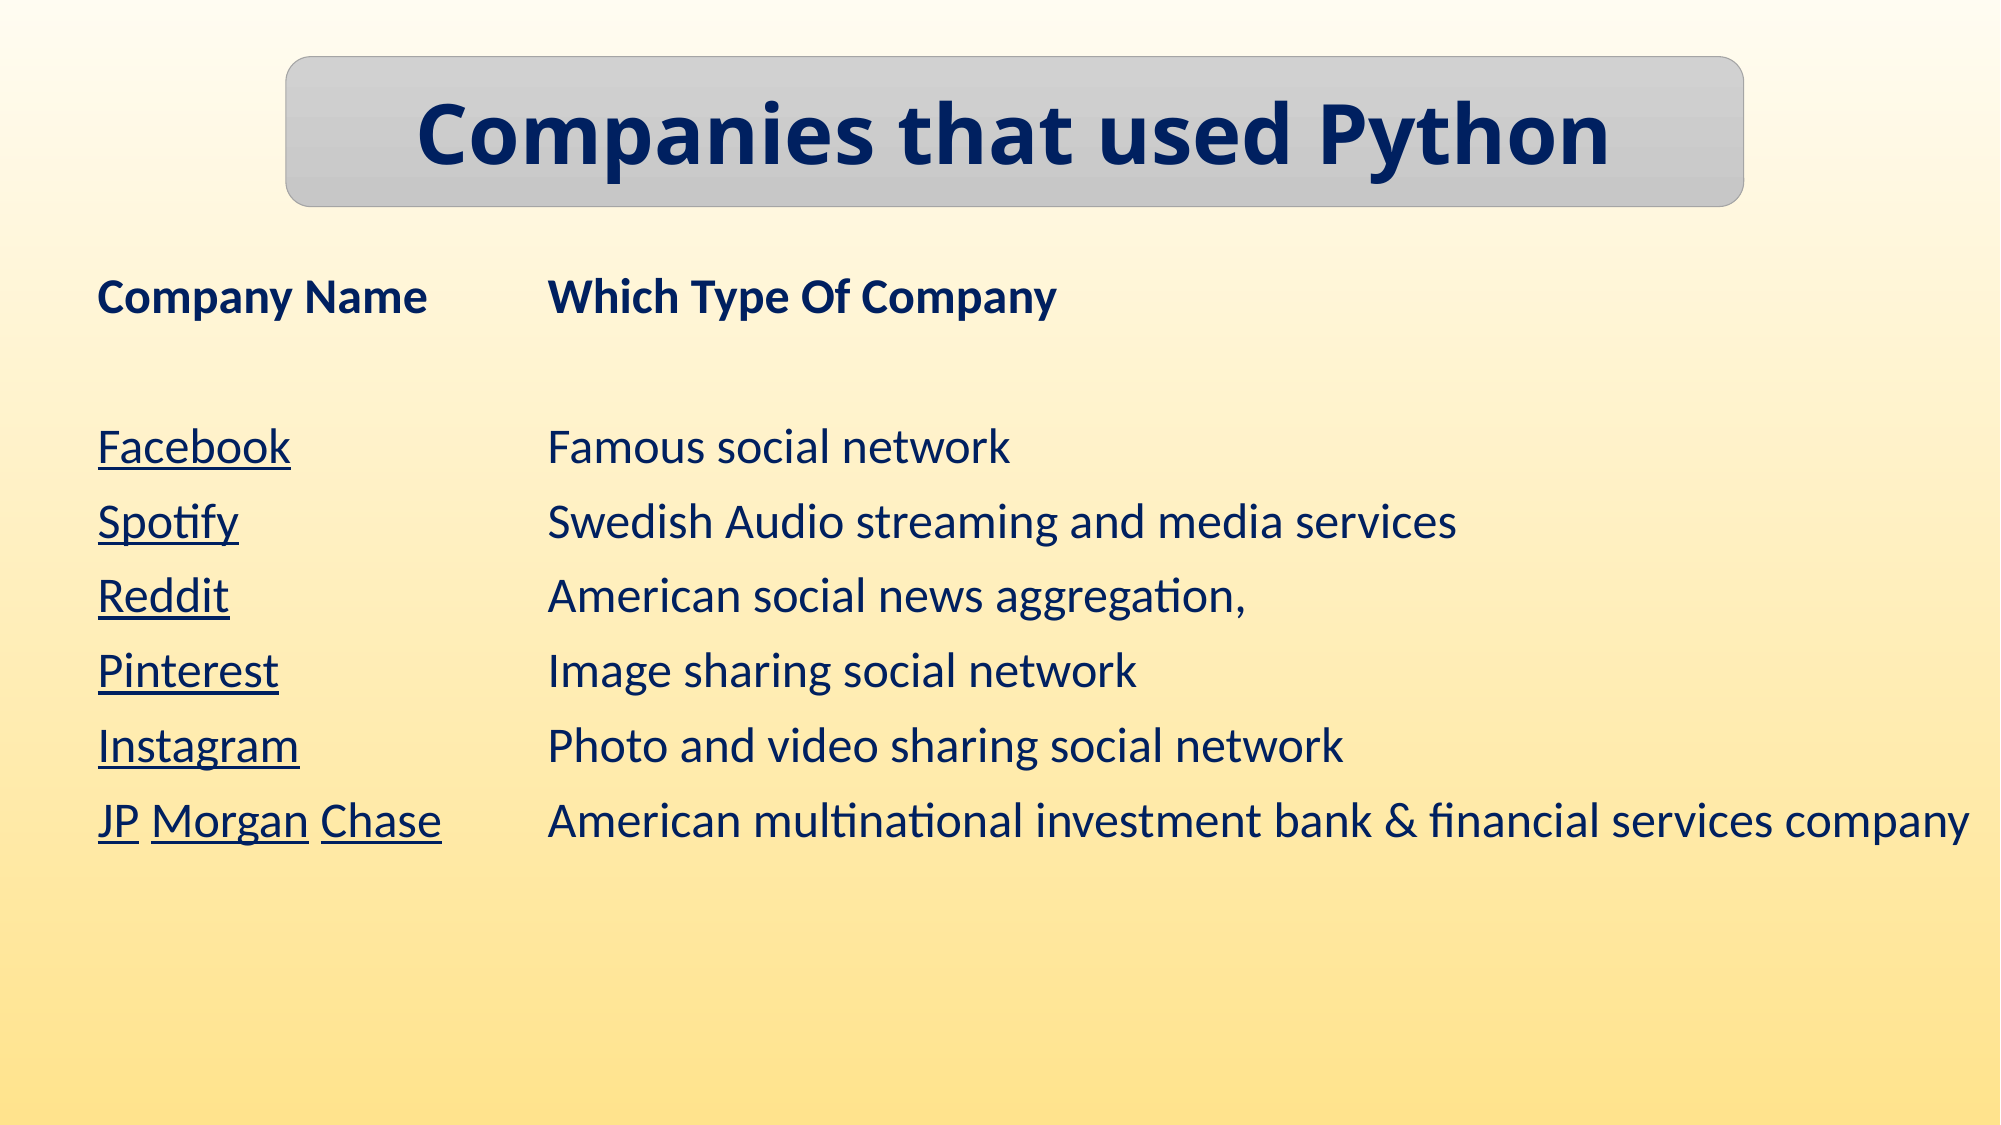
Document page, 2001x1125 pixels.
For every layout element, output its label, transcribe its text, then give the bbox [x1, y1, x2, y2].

text_box Companies that used Python [285, 56, 1745, 208]
list Company Name Which Type Of Company Facebook Famous social network Spotify Swedish Audio streaming and media services Reddit American social news aggregation, Pinterest Image sharing social network Instagram Photo and video sharing social network JP Morgan Chase American multinational investment bank & financial services company [82, 263, 1986, 1090]
